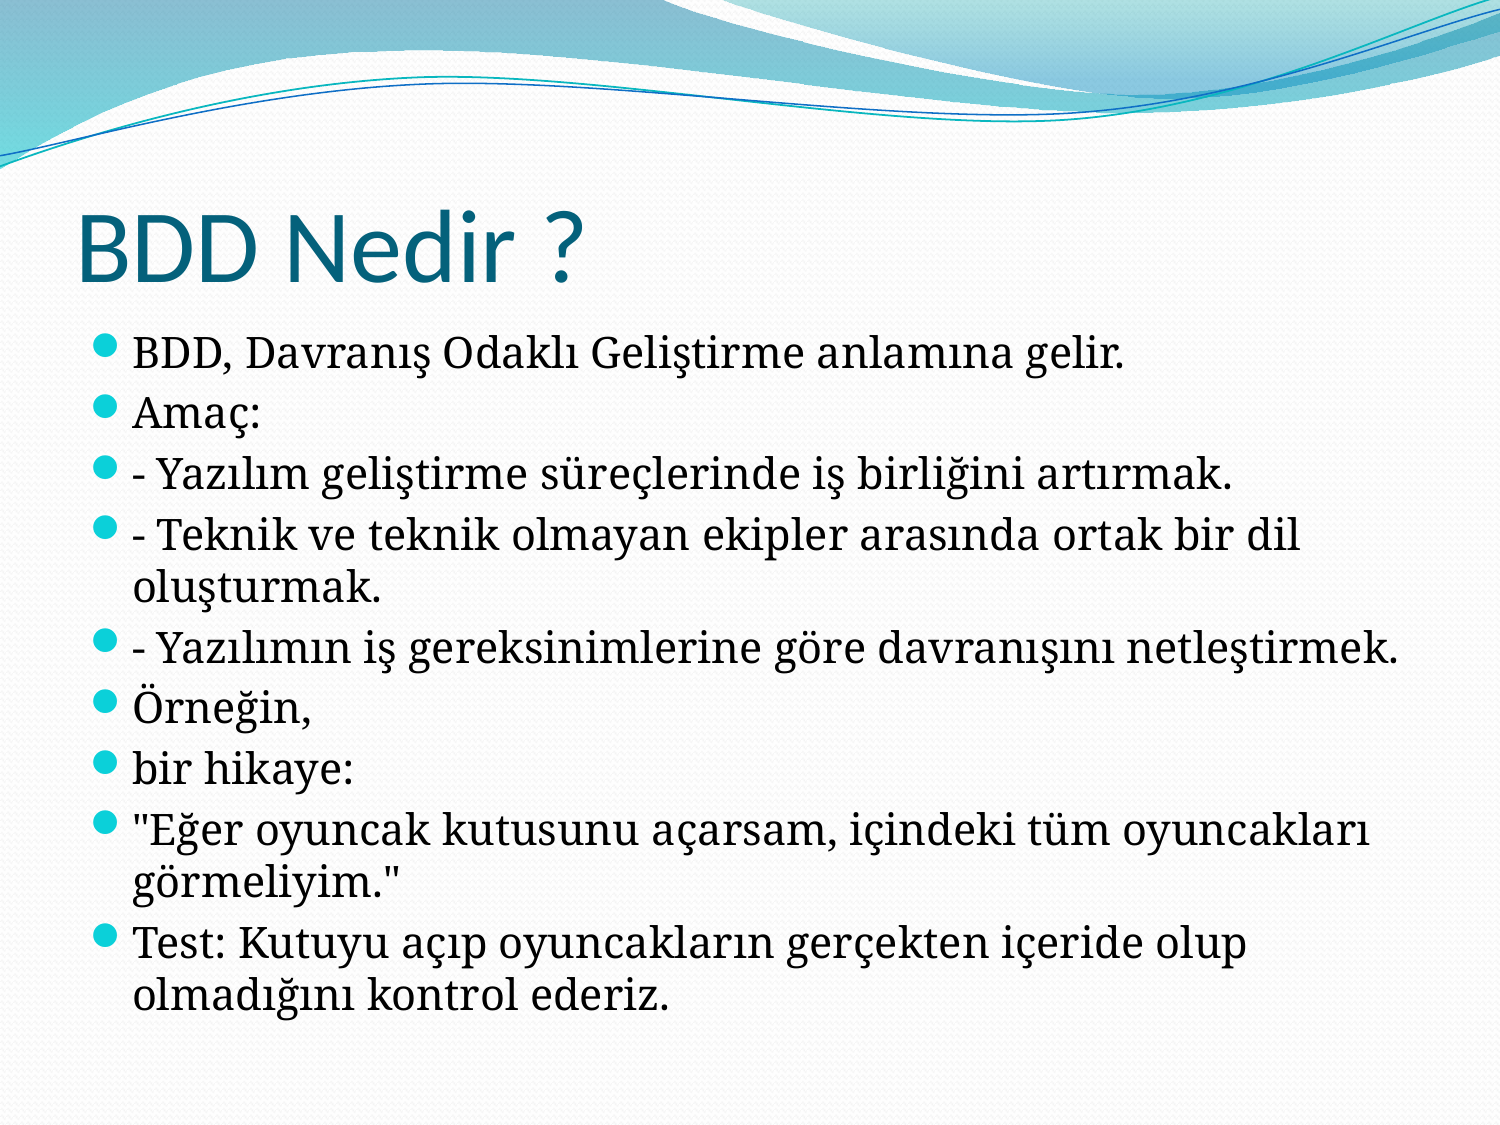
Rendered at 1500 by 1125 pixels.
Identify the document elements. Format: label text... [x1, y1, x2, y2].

title BDD Nedir ? [75, 115, 1425, 303]
list BDD, Davranış Odaklı Geliştirme anlamına gelir. Amaç: - Yazılım geliştirme süreçlerinde iş birliğini artırmak. - Teknik ve teknik olmayan ekipler arasında ortak bir dil oluşturmak. - Yazılımın iş gereksinimlerine göre davranışını netleştirmek. Örneğin, bir hikaye: "Eğer oyuncak kutusunu açarsam, içindeki tüm oyuncakları görmeliyim." Test: Kutuyu açıp oyuncakların gerçekten içeride olup olmadığını kontrol ederiz. [75, 317, 1425, 1038]
